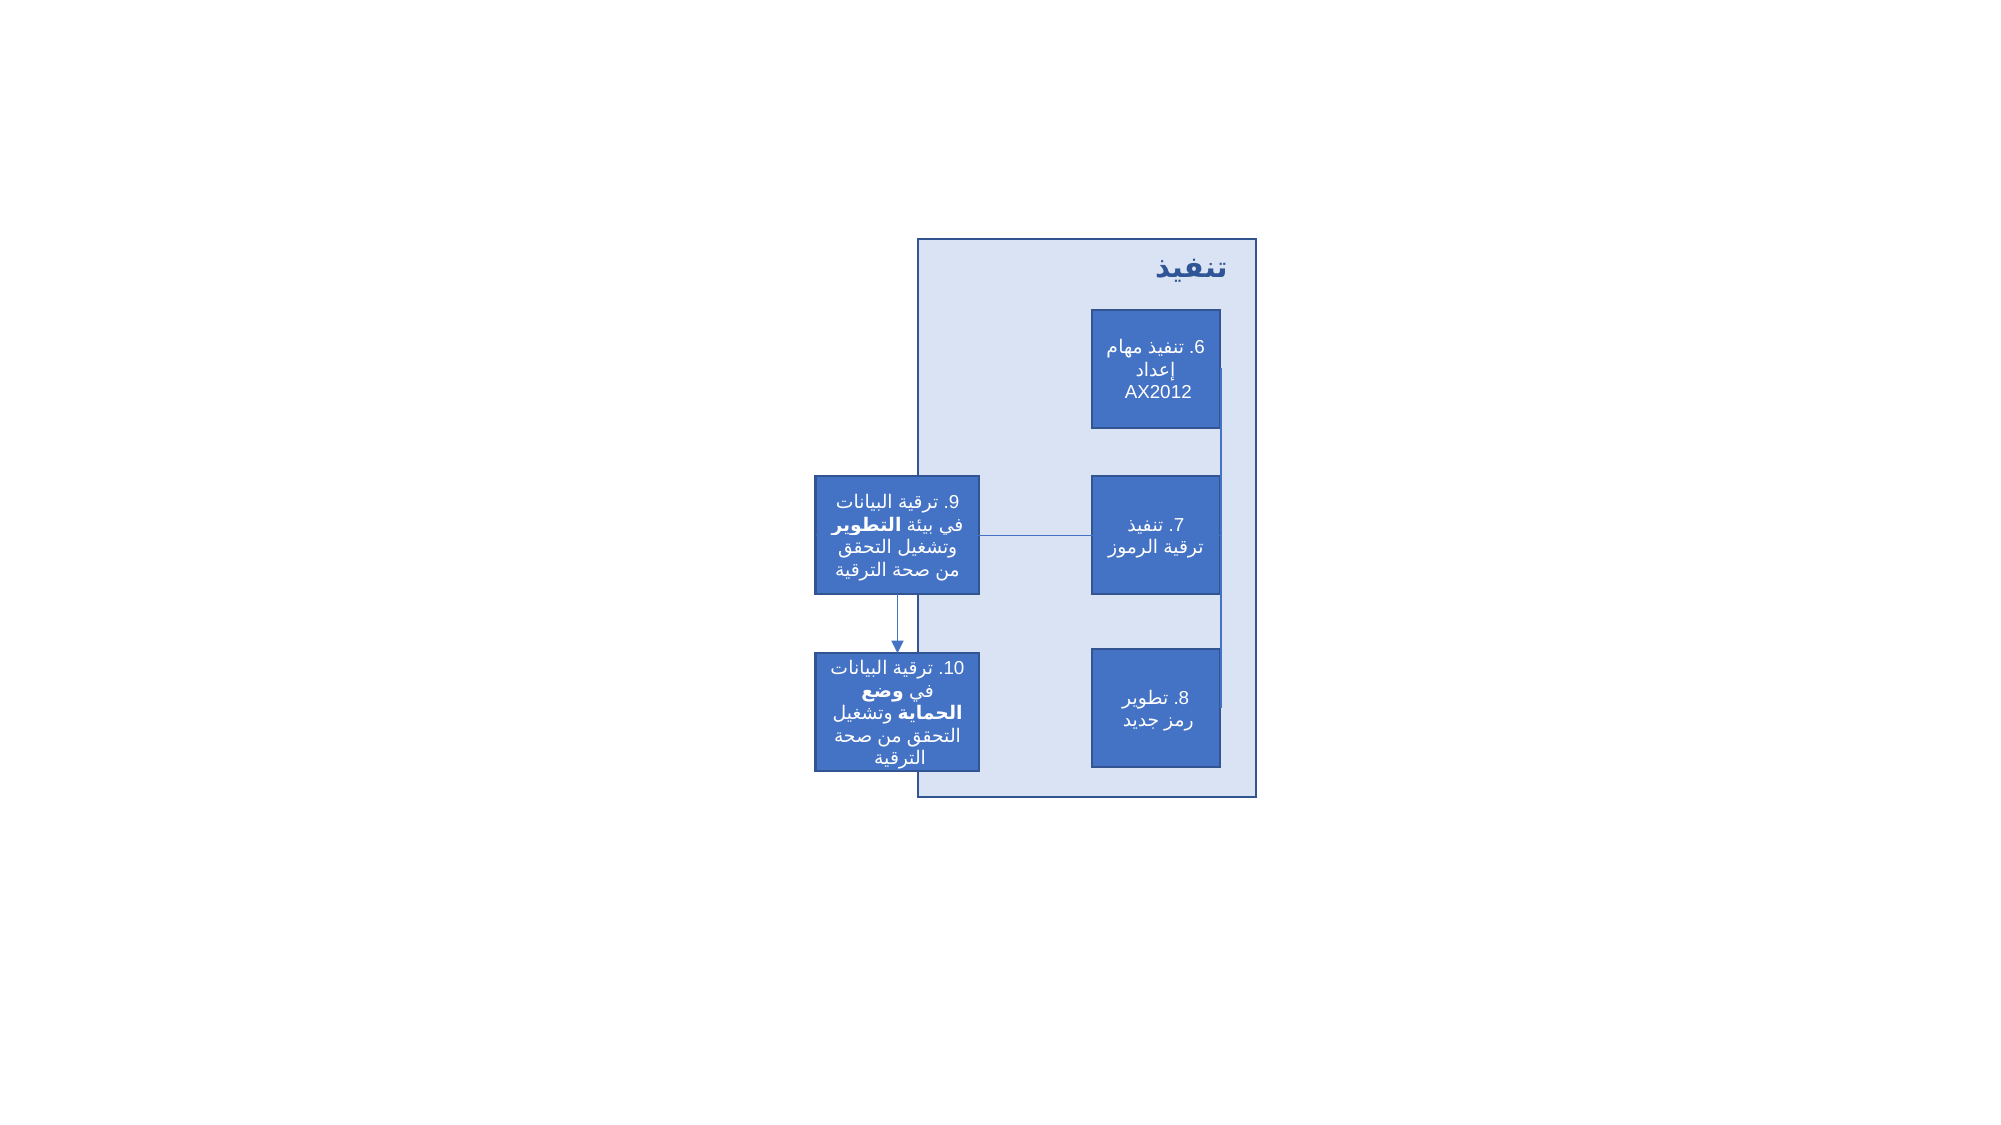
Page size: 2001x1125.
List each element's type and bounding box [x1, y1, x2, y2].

text_box [815, 239, 1257, 797]
